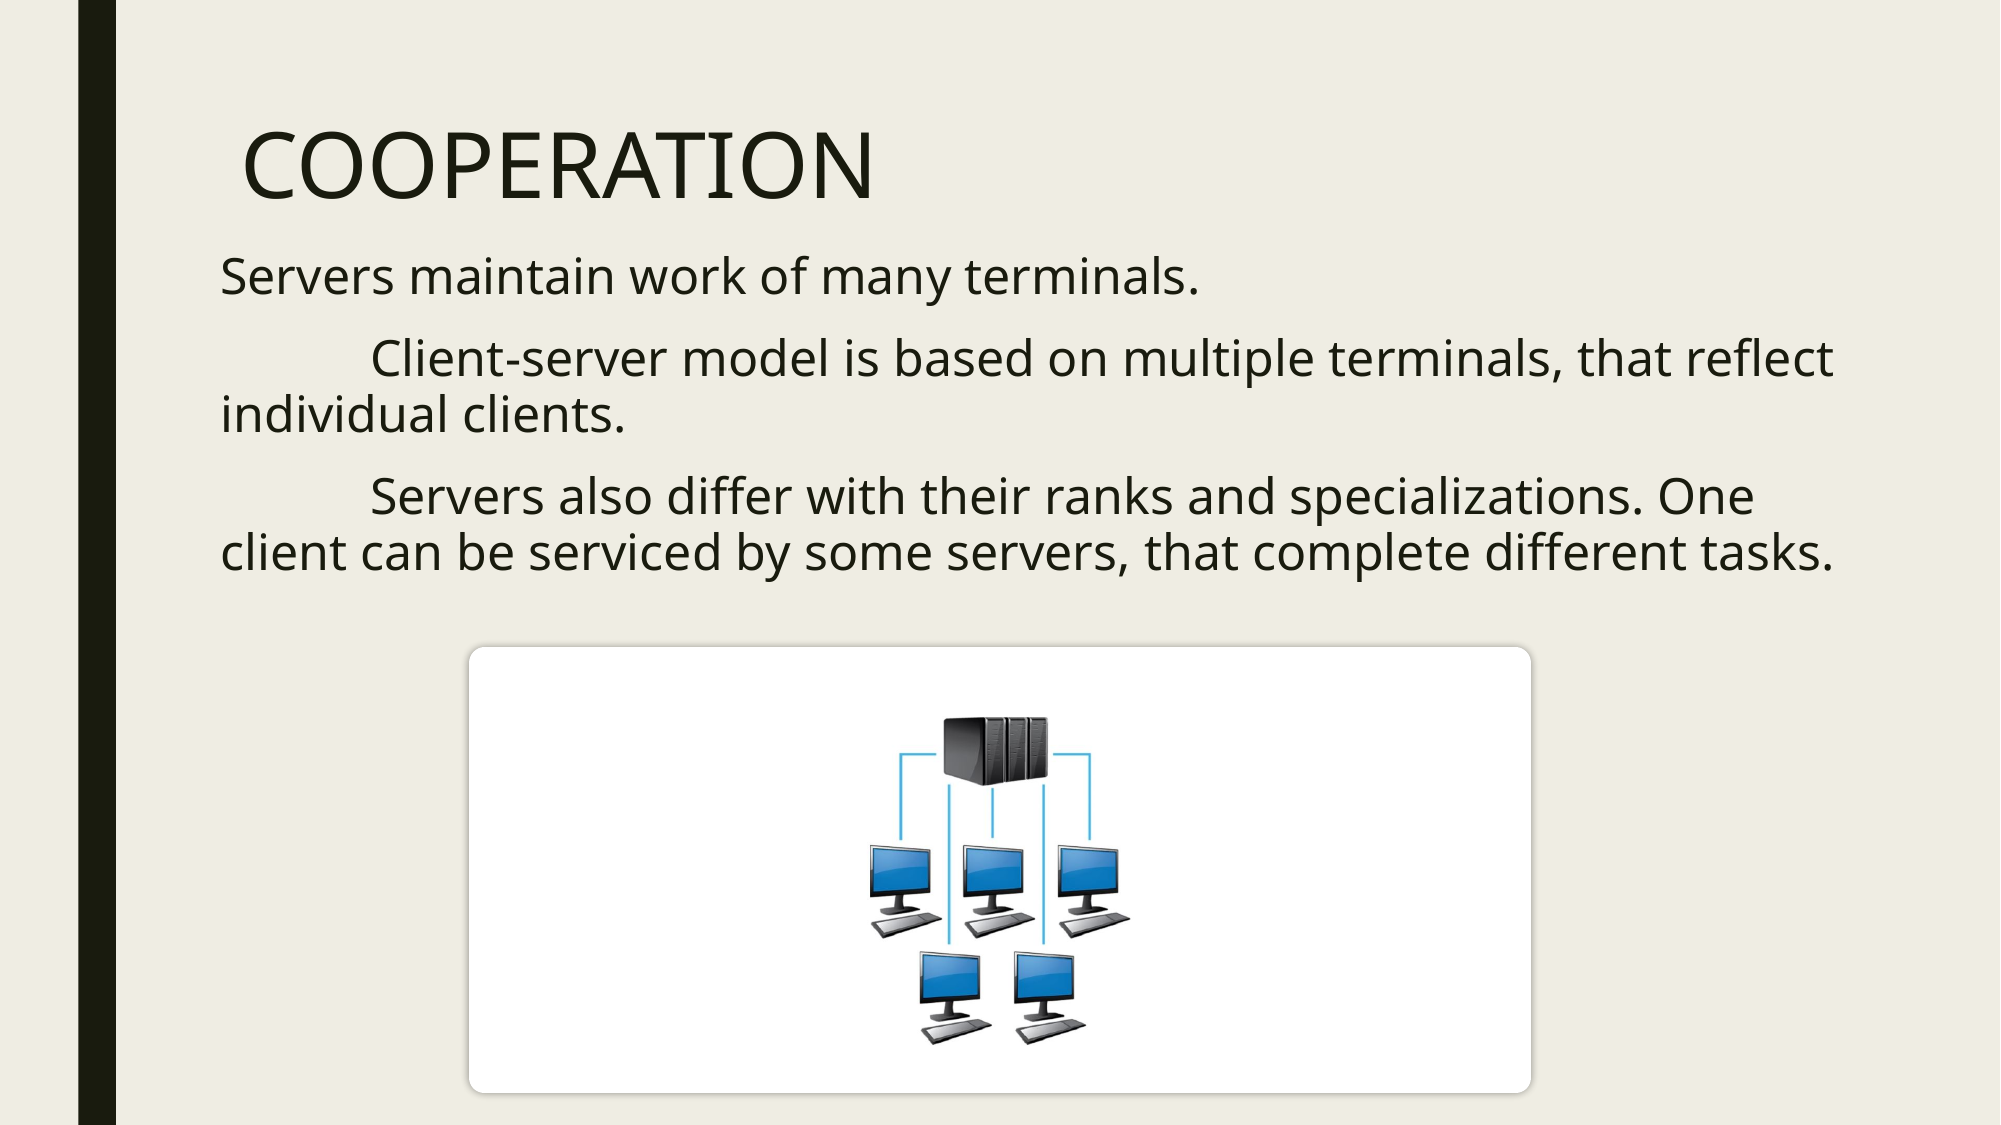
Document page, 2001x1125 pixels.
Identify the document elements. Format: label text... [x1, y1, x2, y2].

picture [500, 678, 1500, 1063]
title COOPERATION [225, 112, 1800, 242]
list Servers maintain work of many terminals. Client-server model is based on multiple terminals, that reflect individual clients. Servers also differ with their ranks and specializations. One client can be serviced by some servers, that complete different tasks. [205, 242, 1875, 613]
